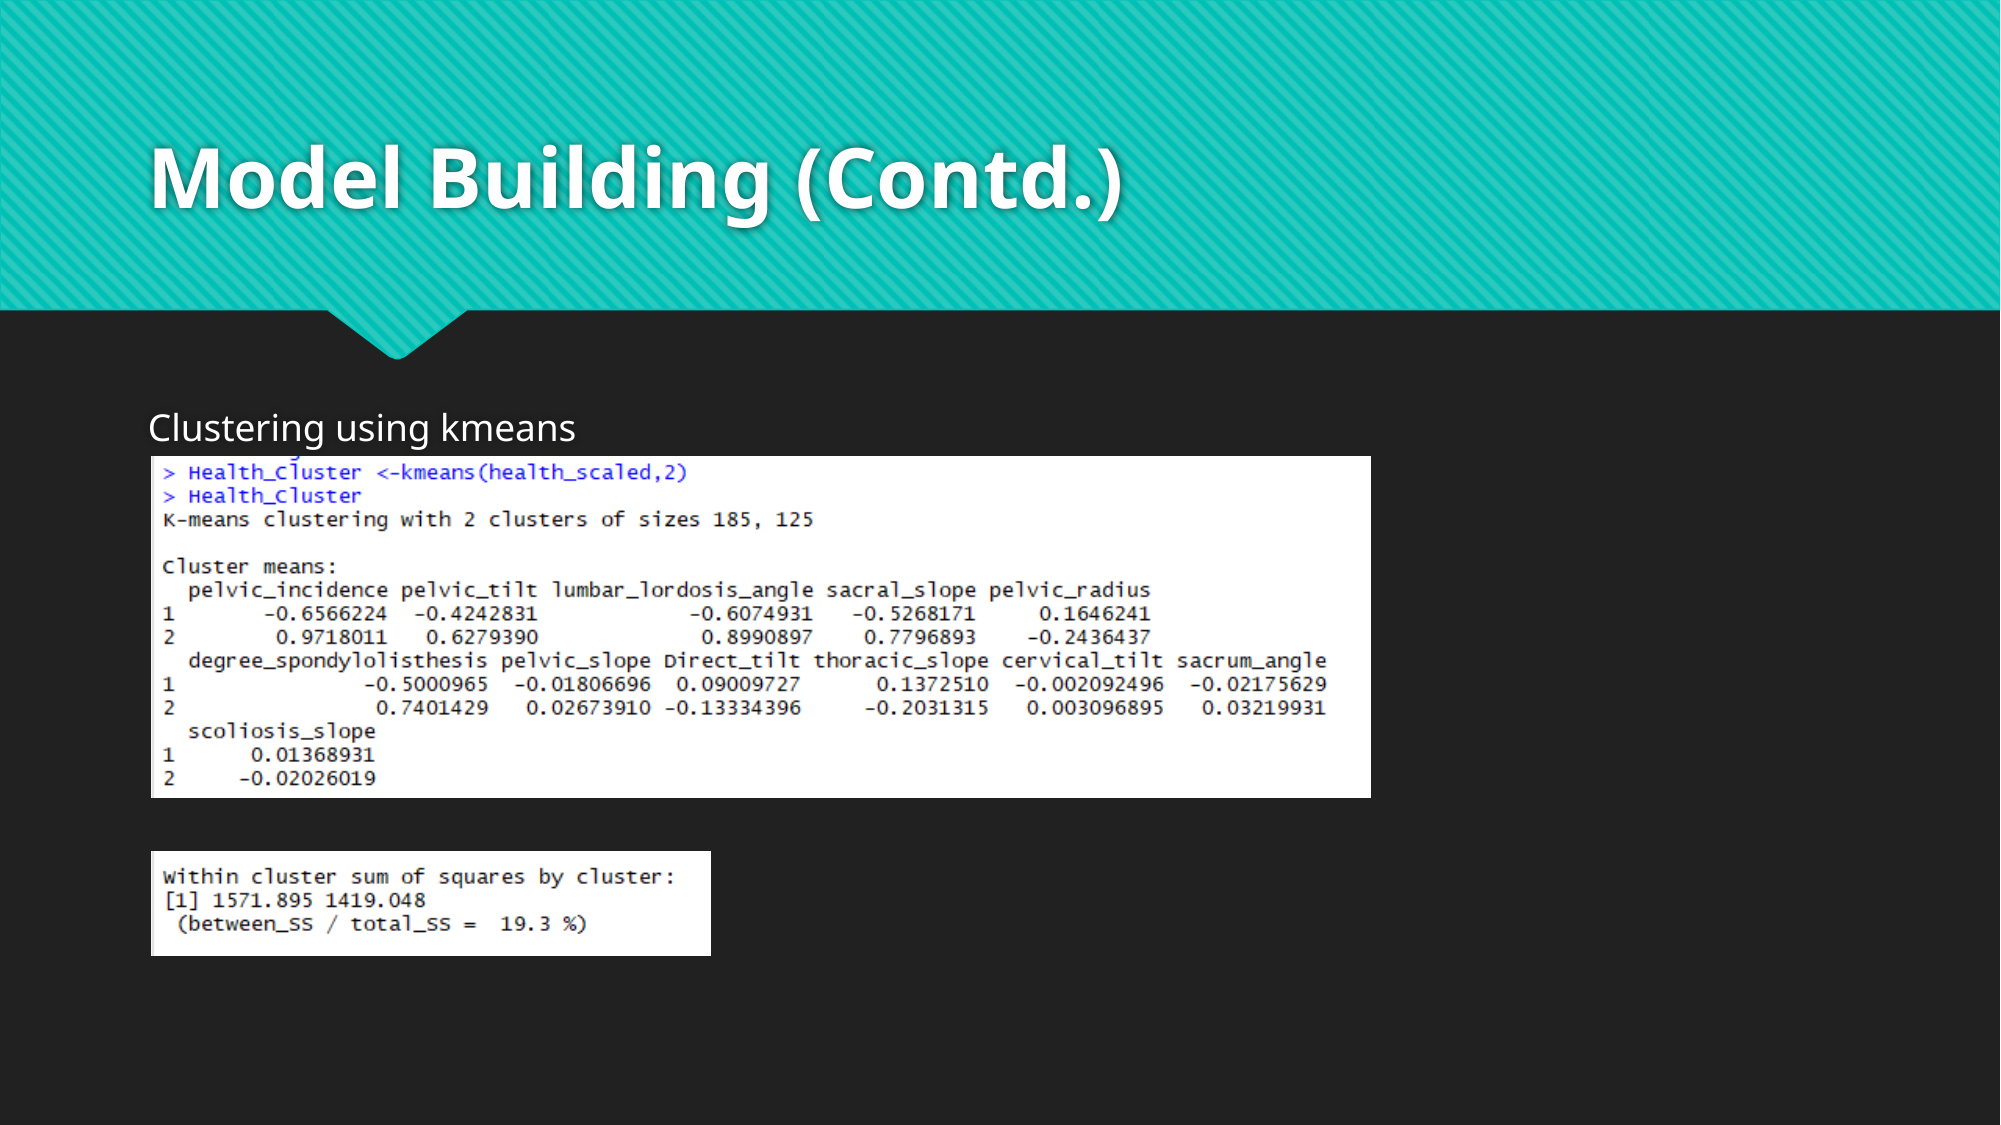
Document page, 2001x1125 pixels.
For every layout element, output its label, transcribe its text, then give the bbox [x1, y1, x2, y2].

picture [151, 850, 711, 957]
picture [151, 456, 1371, 798]
list Clustering using kmeans [132, 396, 857, 457]
title Model Building (Contd.) [132, 73, 1868, 233]
